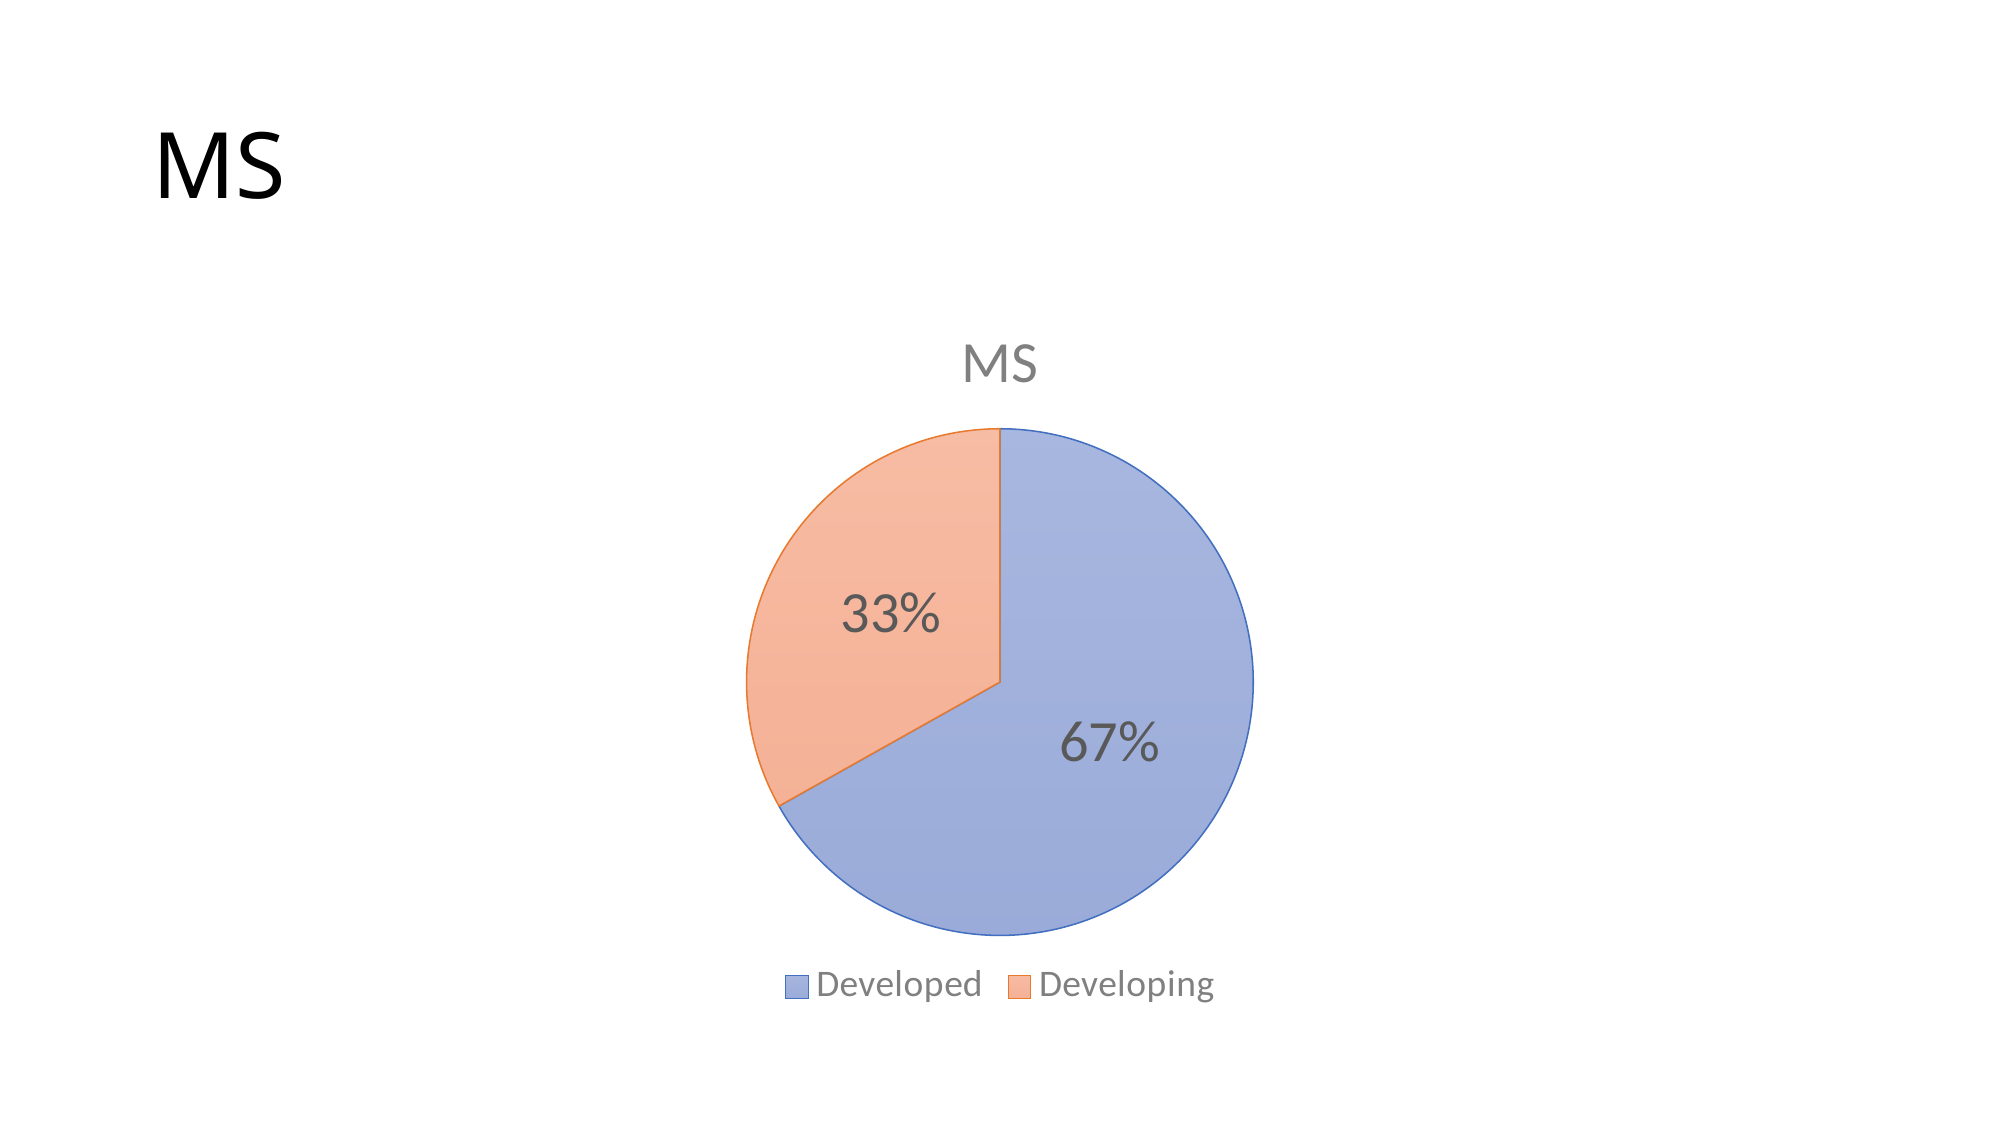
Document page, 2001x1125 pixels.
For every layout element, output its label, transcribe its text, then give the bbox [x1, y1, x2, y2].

chart [137, 299, 1863, 1014]
title MS [137, 59, 1863, 278]
